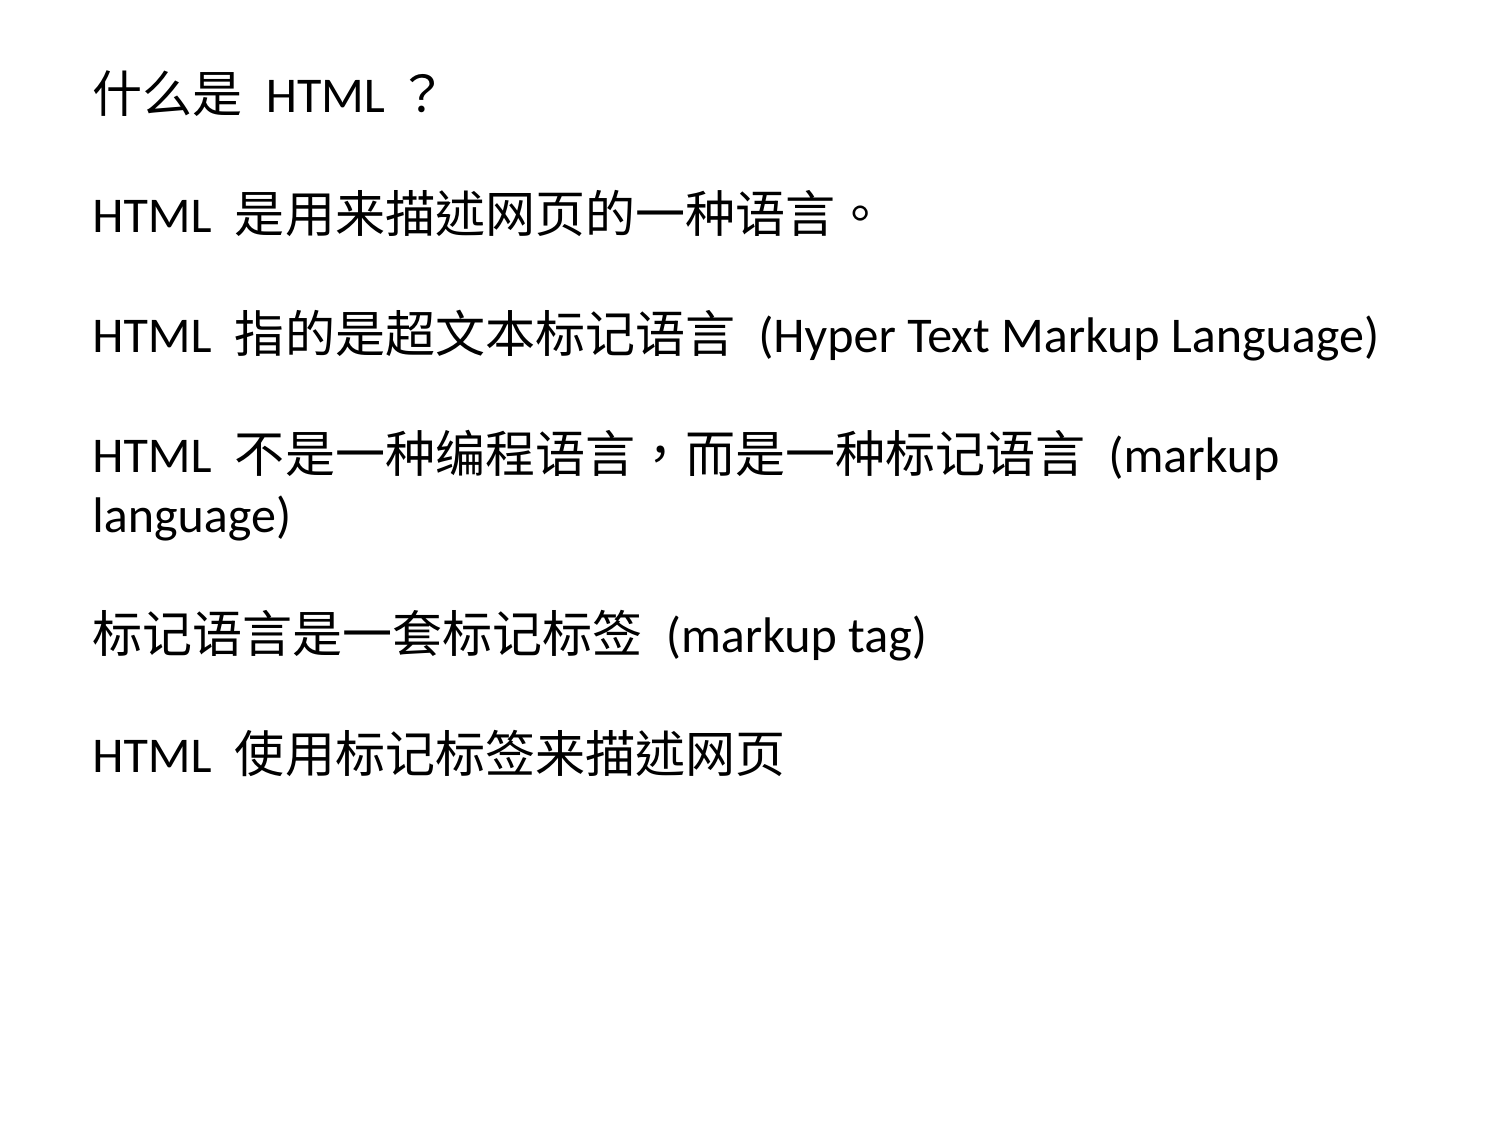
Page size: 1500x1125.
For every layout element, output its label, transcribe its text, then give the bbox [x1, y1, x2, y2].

text_box 什么是 HTML？ HTML 是用来描述网页的一种语言。 HTML 指的是超文本标记语言 (Hyper Text Markup Language) HTML 不是一种编程语言，而是一种标记语言 (markup language) 标记语言是一套标记标签 (markup tag) HTML 使用标记标签来描述网页 [77, 55, 1419, 790]
